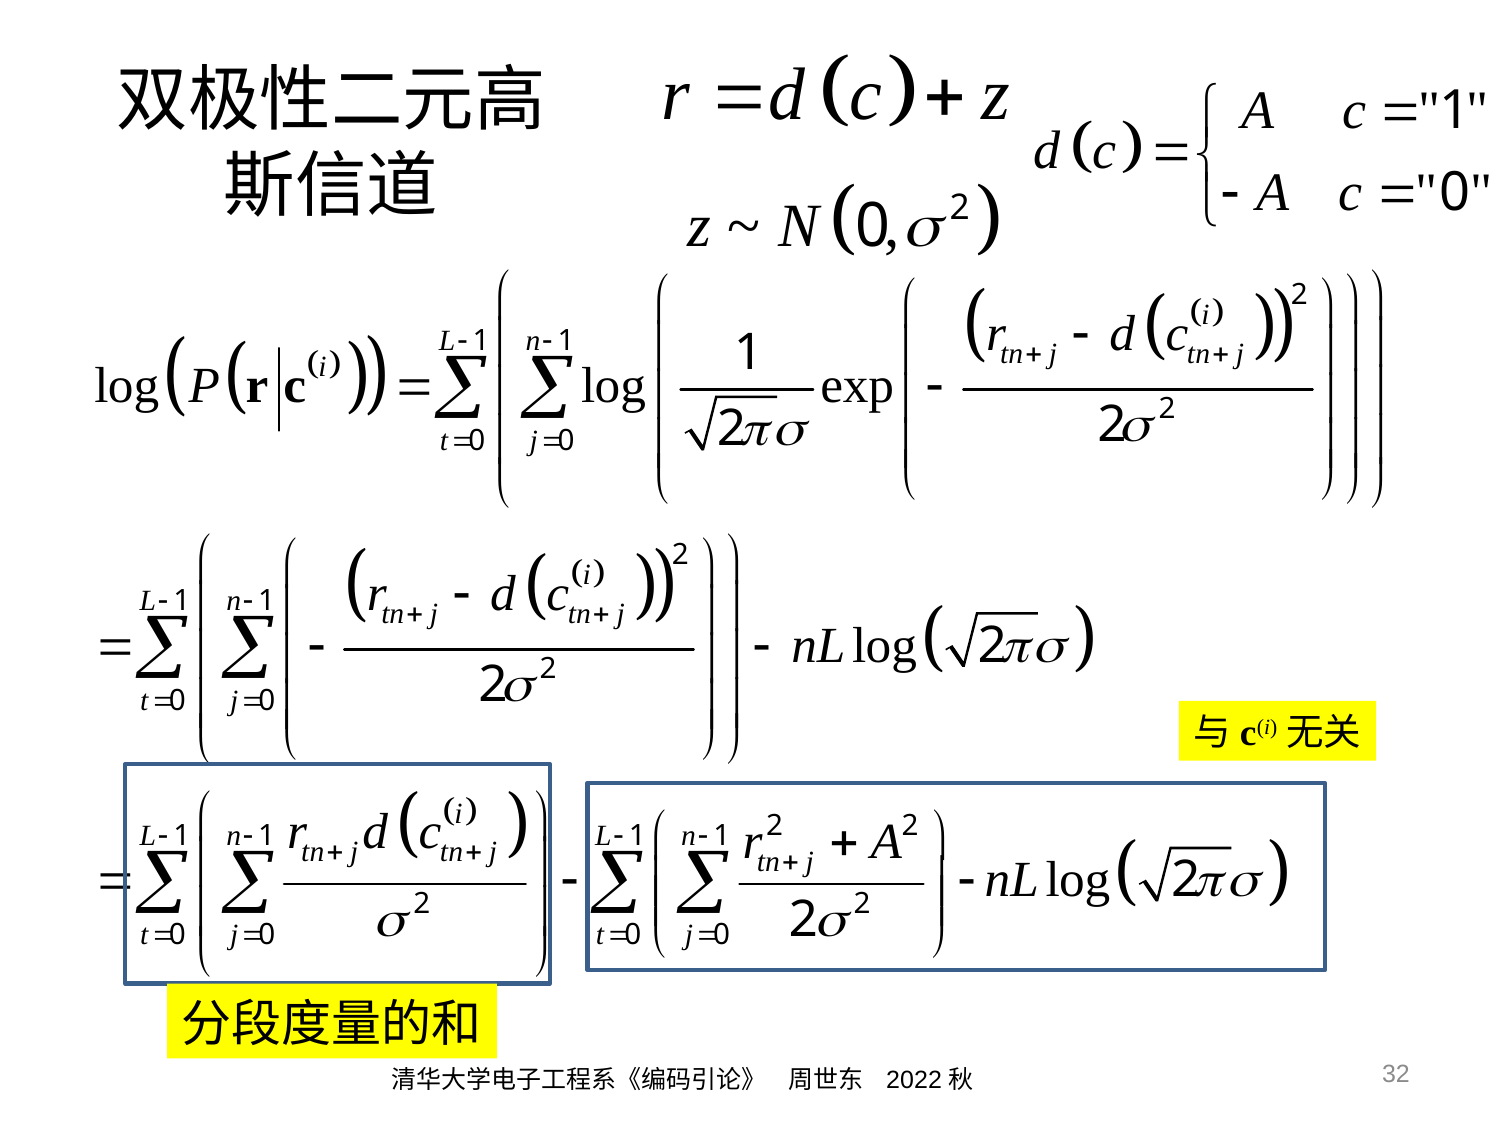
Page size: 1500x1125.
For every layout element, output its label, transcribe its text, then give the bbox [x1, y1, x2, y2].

slide_number 32 [1074, 1042, 1425, 1103]
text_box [87, 260, 1401, 988]
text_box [674, 174, 1006, 259]
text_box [1024, 73, 1500, 237]
title 双极性二元高斯信道 [75, 45, 588, 233]
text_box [649, 38, 1026, 164]
text_box 分段度量的和 [167, 997, 497, 1059]
